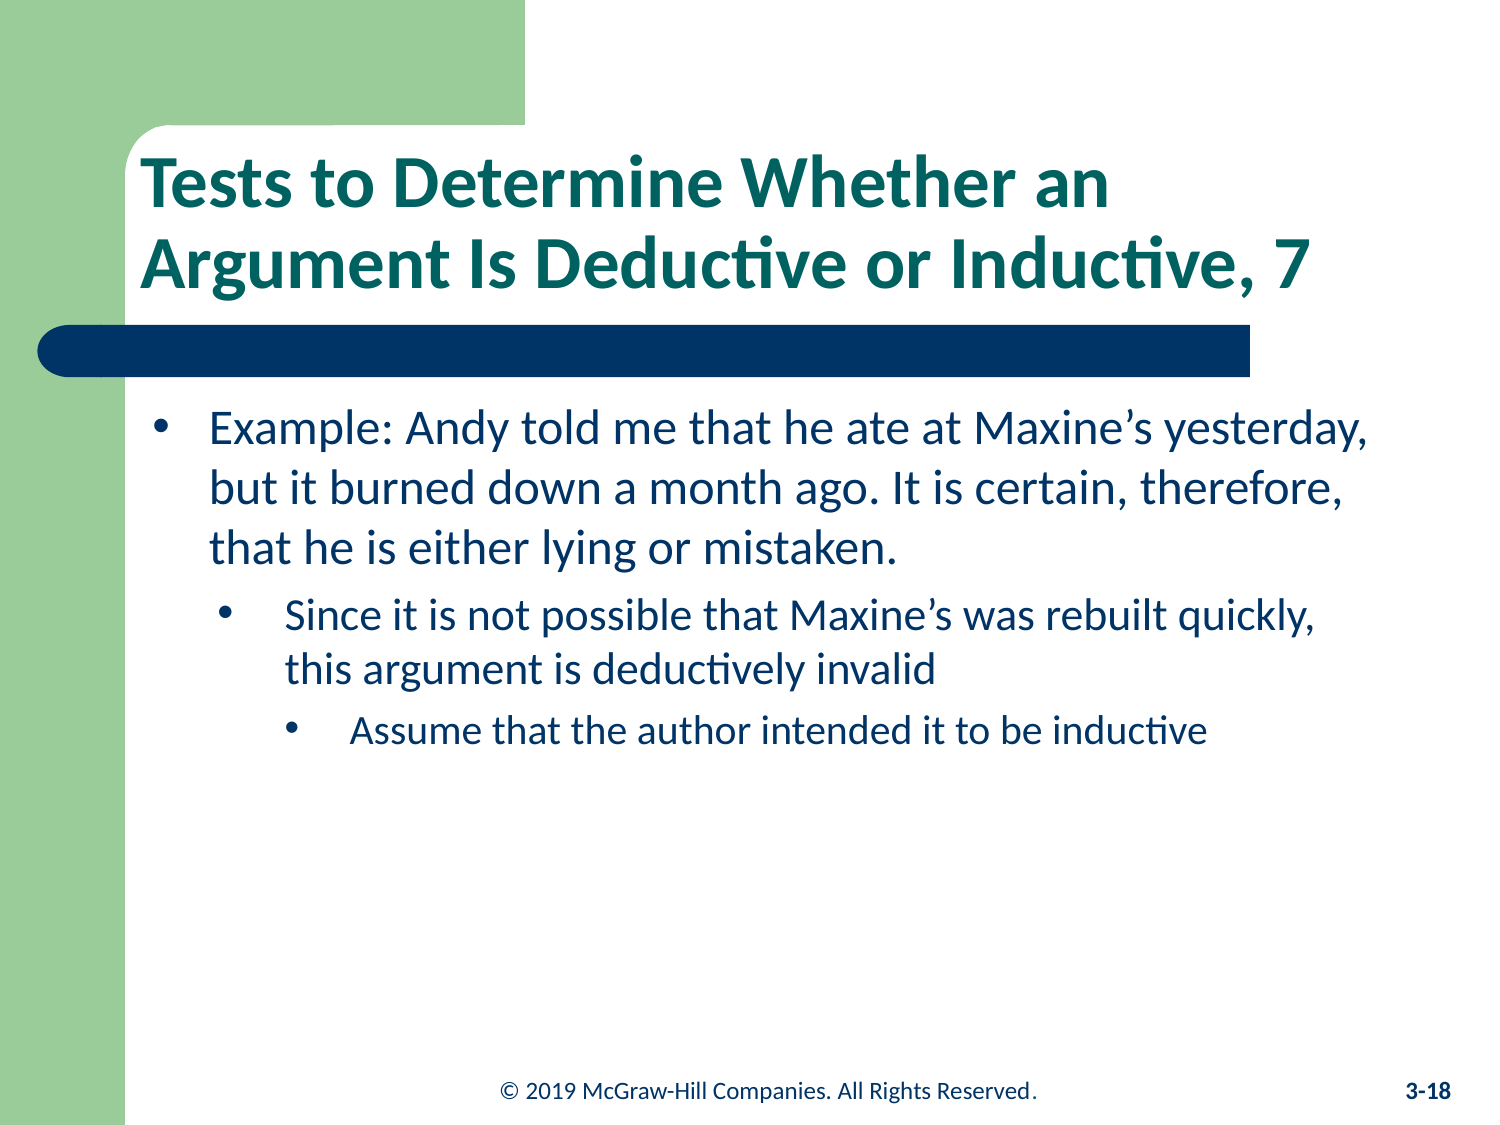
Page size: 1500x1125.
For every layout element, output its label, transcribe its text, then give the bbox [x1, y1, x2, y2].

title Tests to Determine Whether an Argument Is Deductive or Inductive, 7 [125, 125, 1425, 313]
list Example: Andy told me that he ate at Maxine’s yesterday, but it burned down a month ago. It is certain, therefore, that he is either lying or mistaken. Since it is not possible that Maxine’s was rebuilt quickly, this argument is deductively invalid Assume that the author intended it to be inductive [137, 387, 1400, 999]
